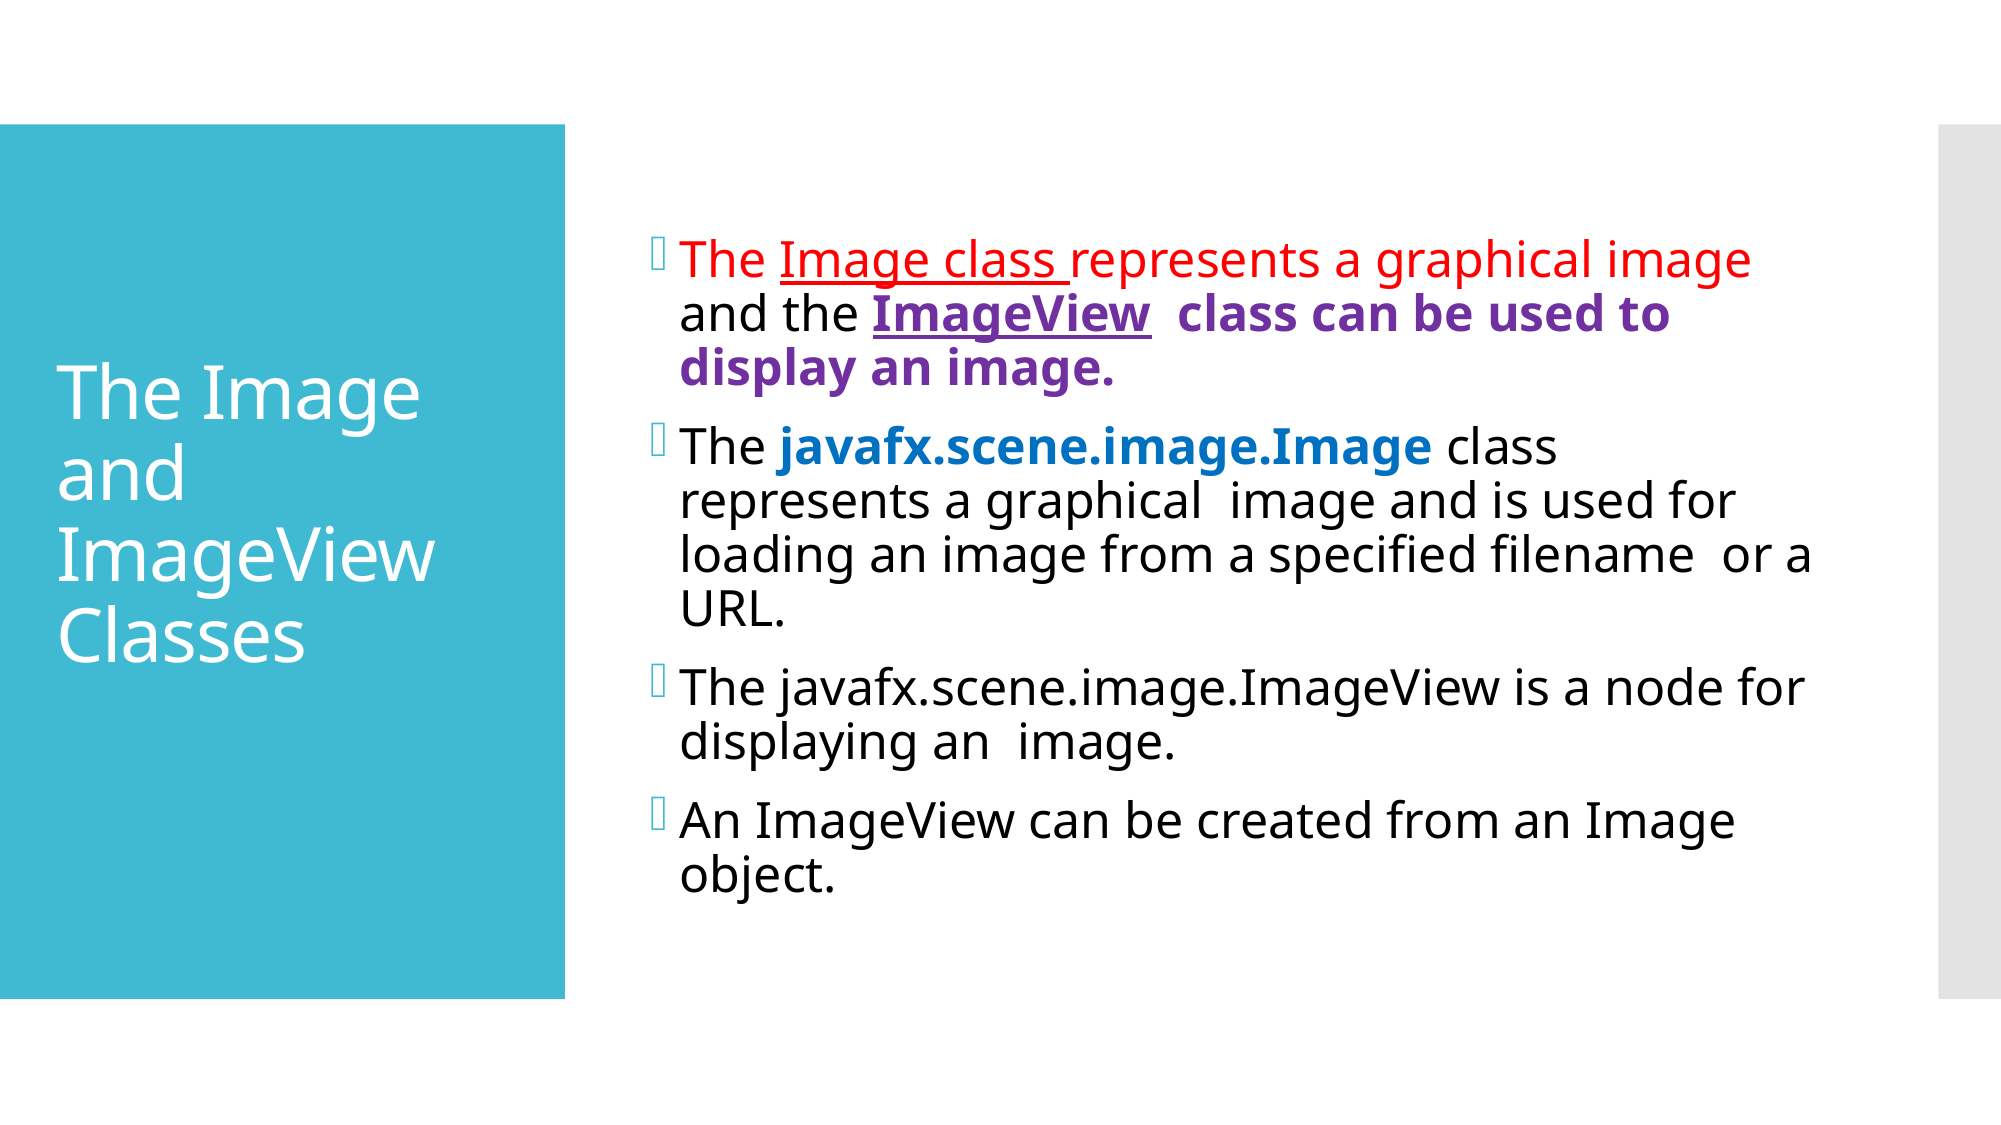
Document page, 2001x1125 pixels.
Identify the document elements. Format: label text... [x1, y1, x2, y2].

list The Image class represents a graphical image and the ImageView class can be used to display an image. The javafx.scene.image.Image class represents a graphical image and is used for loading an image from a specified filename or a URL. The javafx.scene.image.ImageView is a node for displaying an image. An ImageView can be created from an Image object. [634, 141, 1835, 982]
title The Image and ImageView Classes [41, 184, 525, 940]
